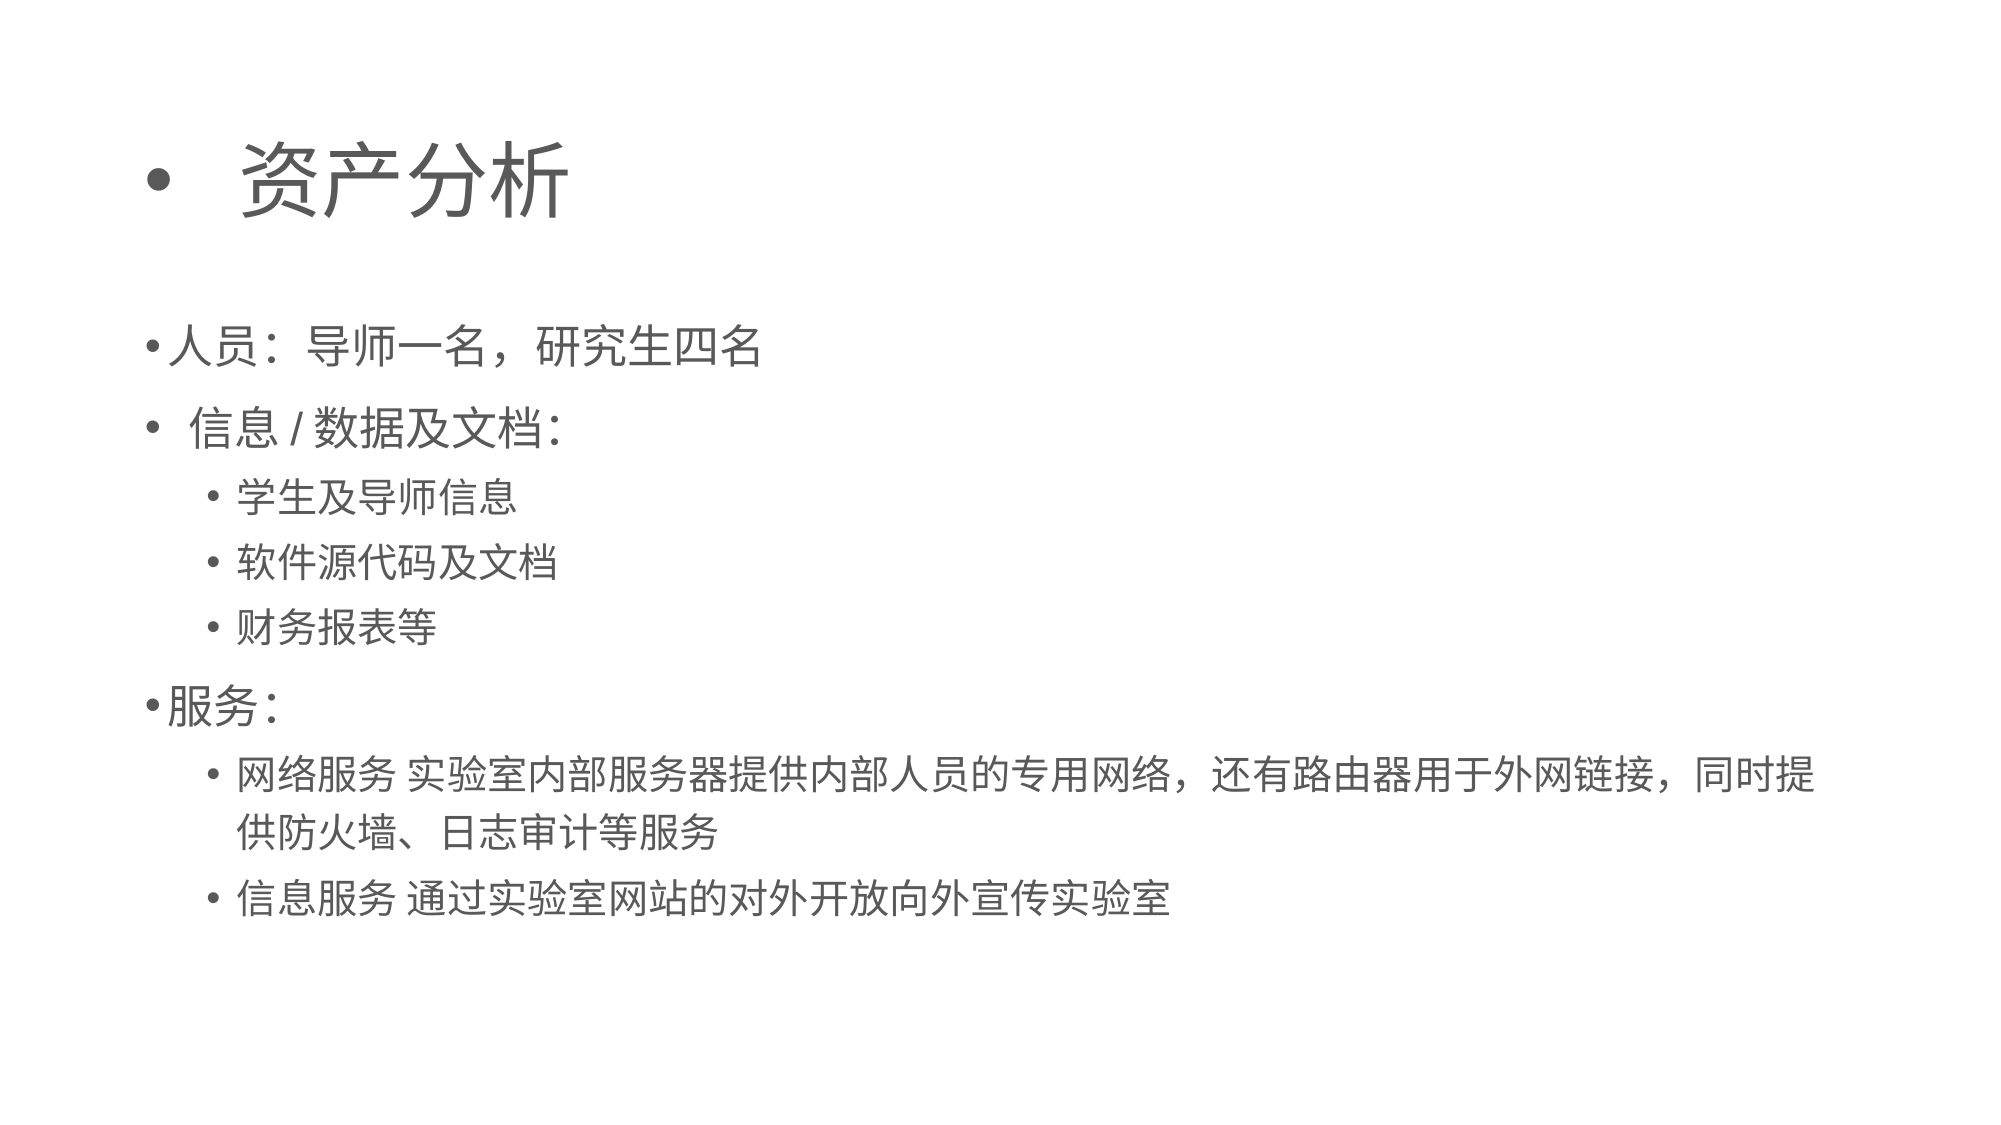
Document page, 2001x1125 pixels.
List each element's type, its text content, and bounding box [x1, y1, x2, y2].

list 人员：导师一名，研究生四名 信息/数据及文档： 学生及导师信息 软件源代码及文档 财务报表等 服务： 网络服务 实验室内部服务器提供内部人员的专用网络，还有路由器用于外网链接，同时提供防火墙、日志审计等服务 信息服务 通过实验室网站的对外开放向外宣传实验室 [137, 299, 1863, 1014]
title 资产分析 [137, 59, 1863, 278]
